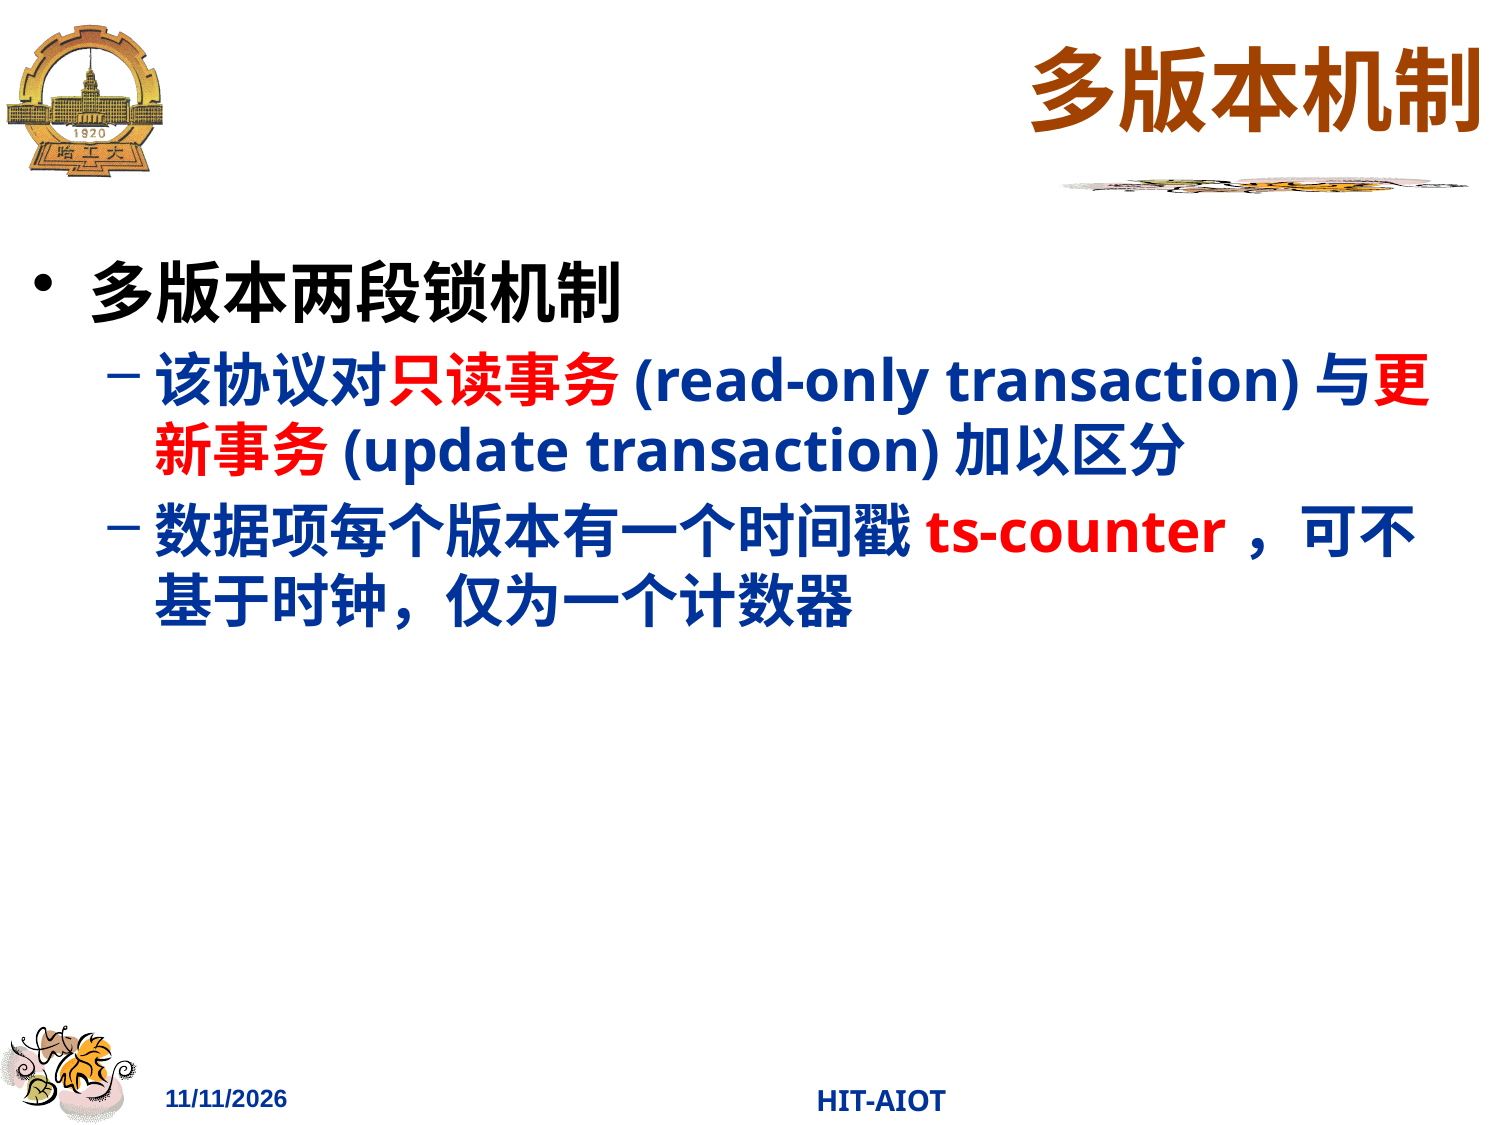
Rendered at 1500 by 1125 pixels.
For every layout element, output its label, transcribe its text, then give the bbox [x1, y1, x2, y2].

title 多版本机制 [162, 0, 1500, 176]
picture [0, 24, 175, 182]
footer HIT-AIOT [524, 1074, 1238, 1125]
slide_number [149, 1074, 413, 1125]
list 多版本两段锁机制 该协议对只读事务(read-only transaction)与更新事务(update transaction)加以区分 数据项每个版本有一个时间戳ts-counter，可不基于时钟，仅为一个计数器 [17, 243, 1483, 904]
